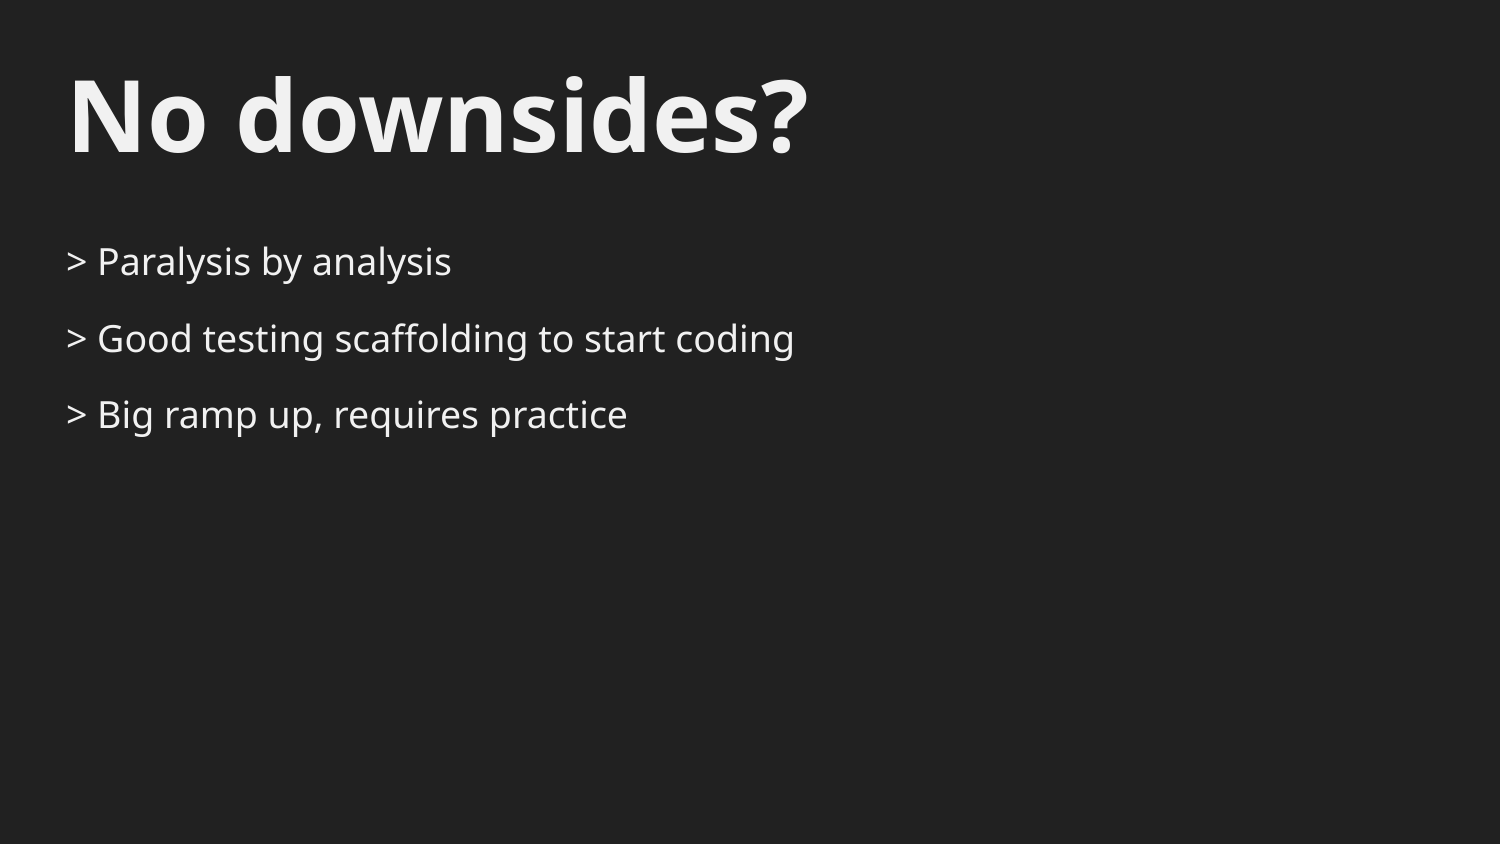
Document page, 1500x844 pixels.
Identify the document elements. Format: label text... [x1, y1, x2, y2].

list > Paralysis by analysis > Good testing scaffolding to start coding > Big ramp up, requires practice [51, 216, 1449, 628]
text_box No downsides? [51, 37, 1500, 188]
